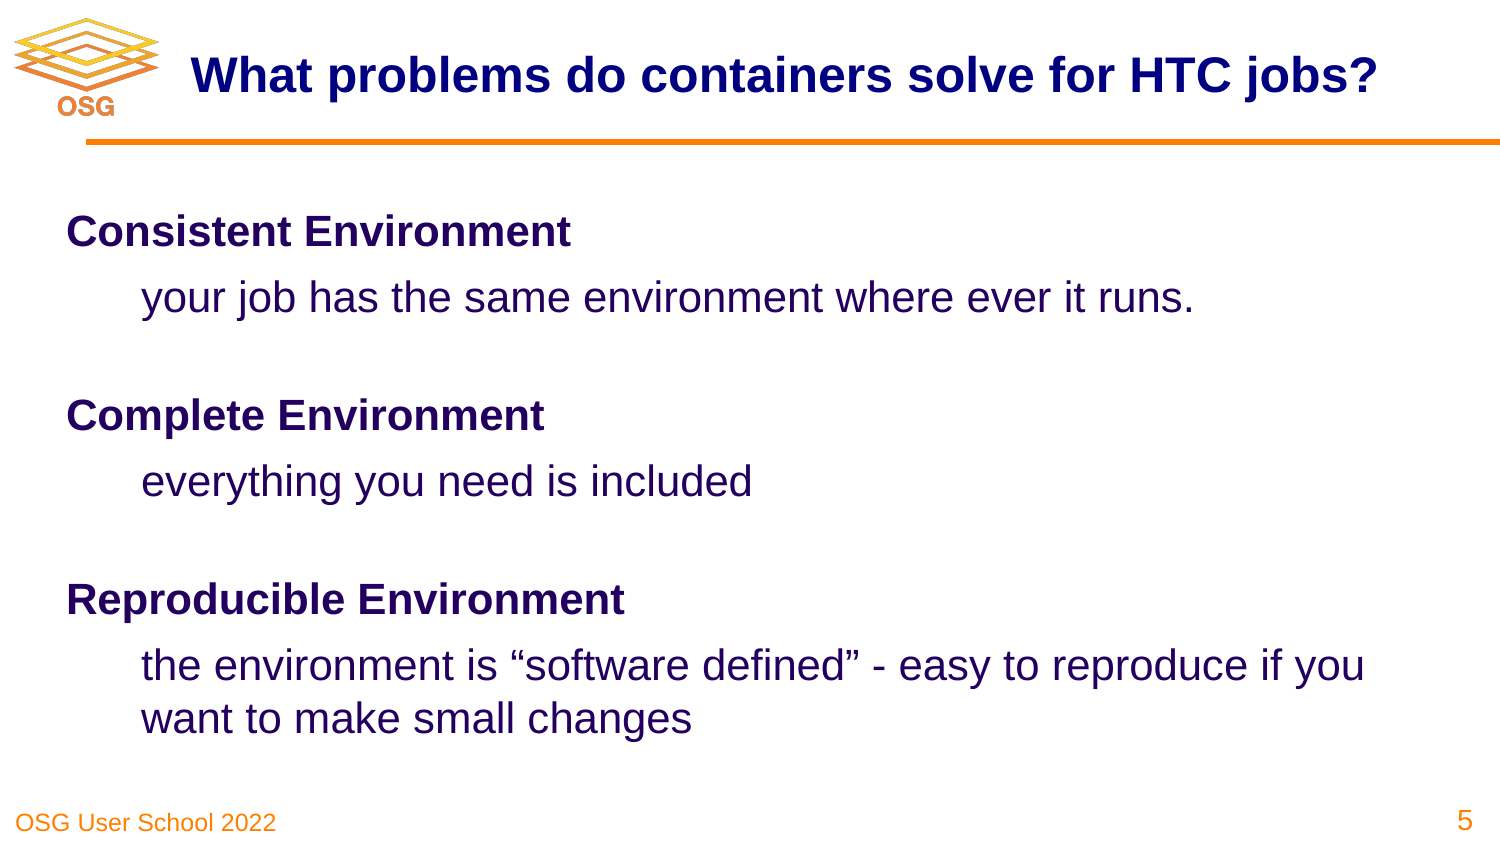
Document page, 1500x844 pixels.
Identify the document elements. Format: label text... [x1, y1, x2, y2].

title What problems do containers solve for HTC jobs? [121, 14, 1449, 131]
slide_number ‹#› [1398, 779, 1489, 844]
picture [14, 18, 121, 116]
list Consistent Environment your job has the same environment where ever it runs. Complete Environment everything you need is included Reproducible Environment the environment is “software defined” - easy to reproduce if you want to make small changes [51, 195, 1449, 737]
